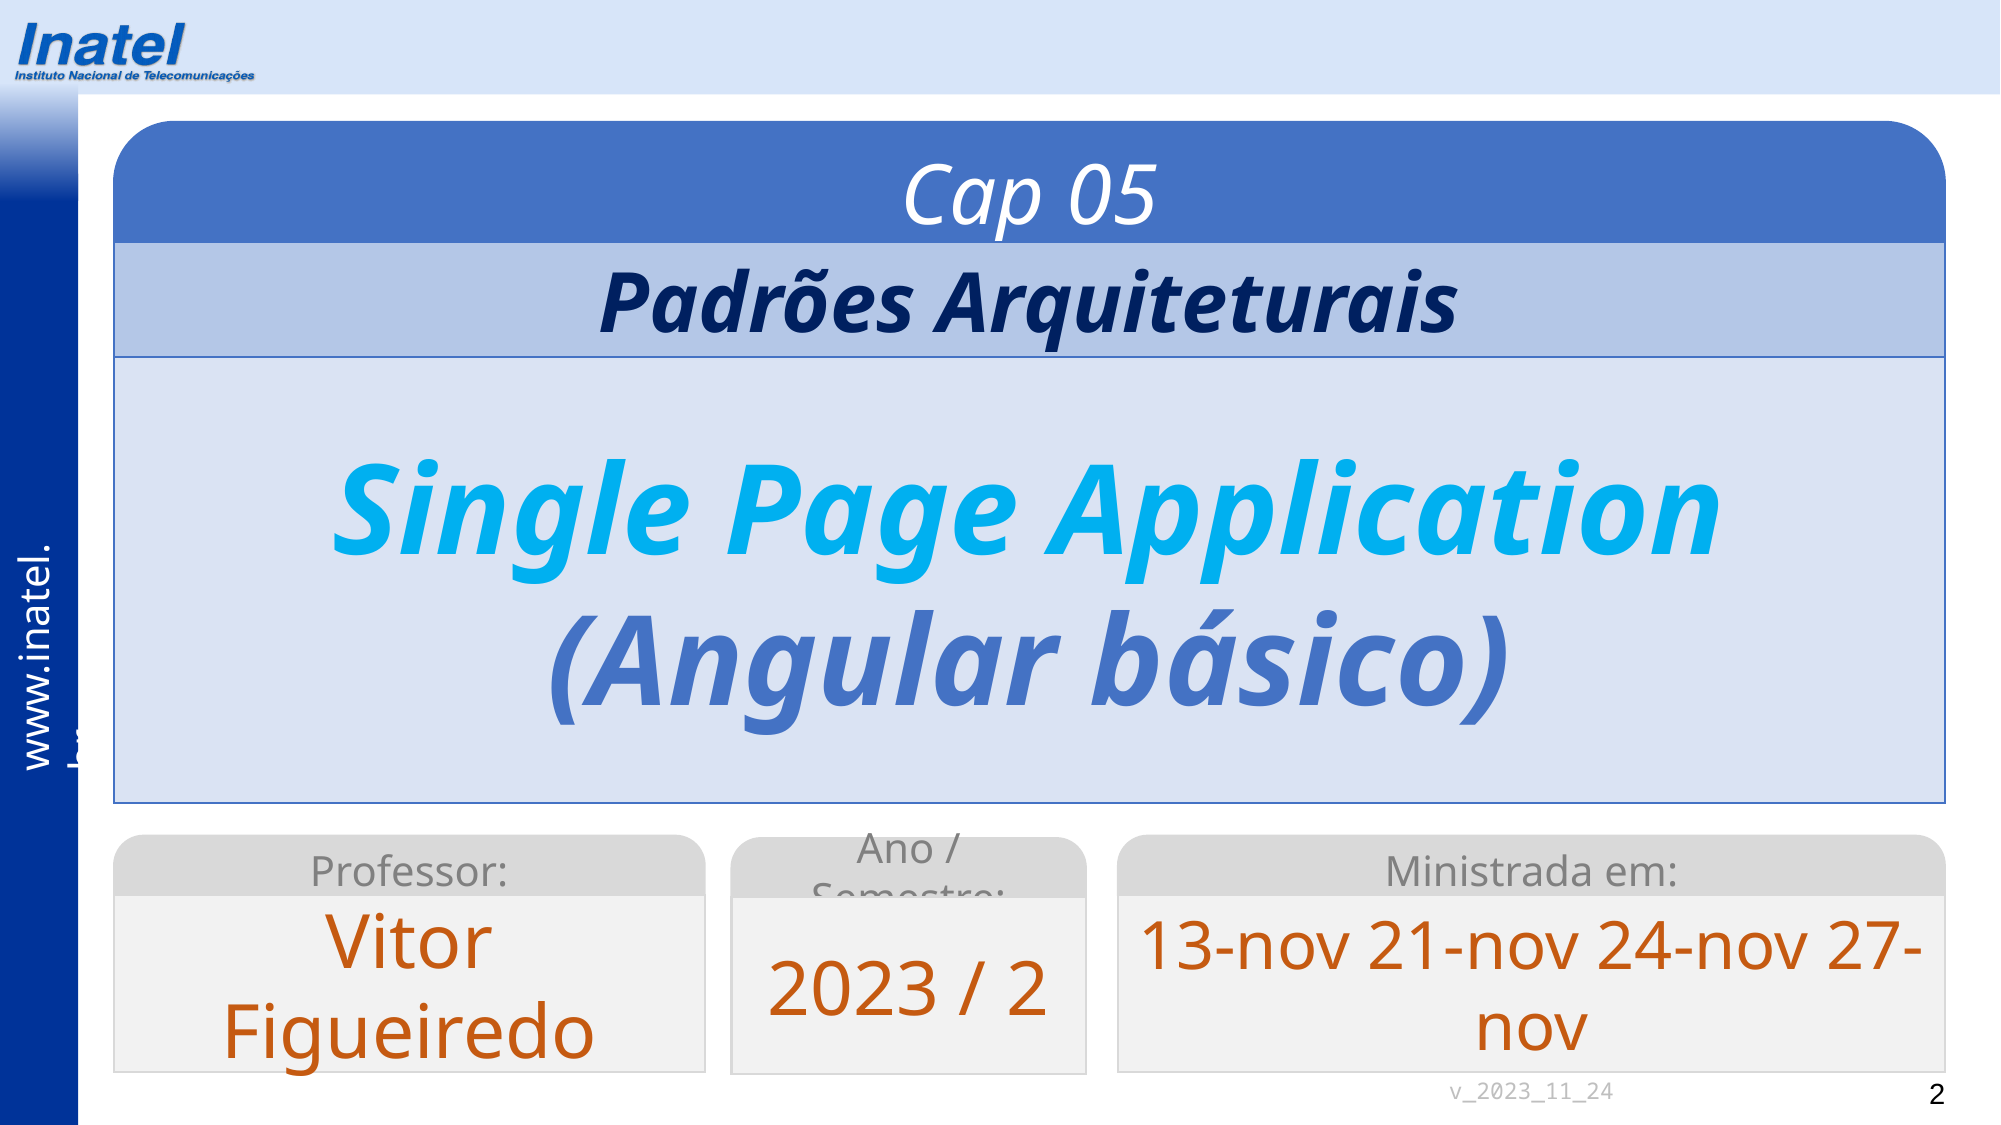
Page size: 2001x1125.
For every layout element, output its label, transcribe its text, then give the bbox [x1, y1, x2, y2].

text_box Ano / Semestre: [730, 837, 1087, 896]
text_box Vitor Figueiredo [113, 894, 706, 1073]
picture [12, 20, 258, 85]
text_box 13-nov 21-nov 24-nov 27-nov [1117, 894, 1946, 1073]
text_box v_2023_11_24 [1117, 1073, 1946, 1111]
text_box Ministrada em: [1116, 834, 1946, 896]
text_box 2023 / 2 [730, 896, 1087, 1075]
text_box Padrões Arquiteturais [113, 241, 1946, 358]
text_box Cap 05 [113, 120, 1946, 241]
text_box Professor: [113, 834, 706, 894]
text_box Single Page Application (Angular básico) [113, 358, 1946, 804]
